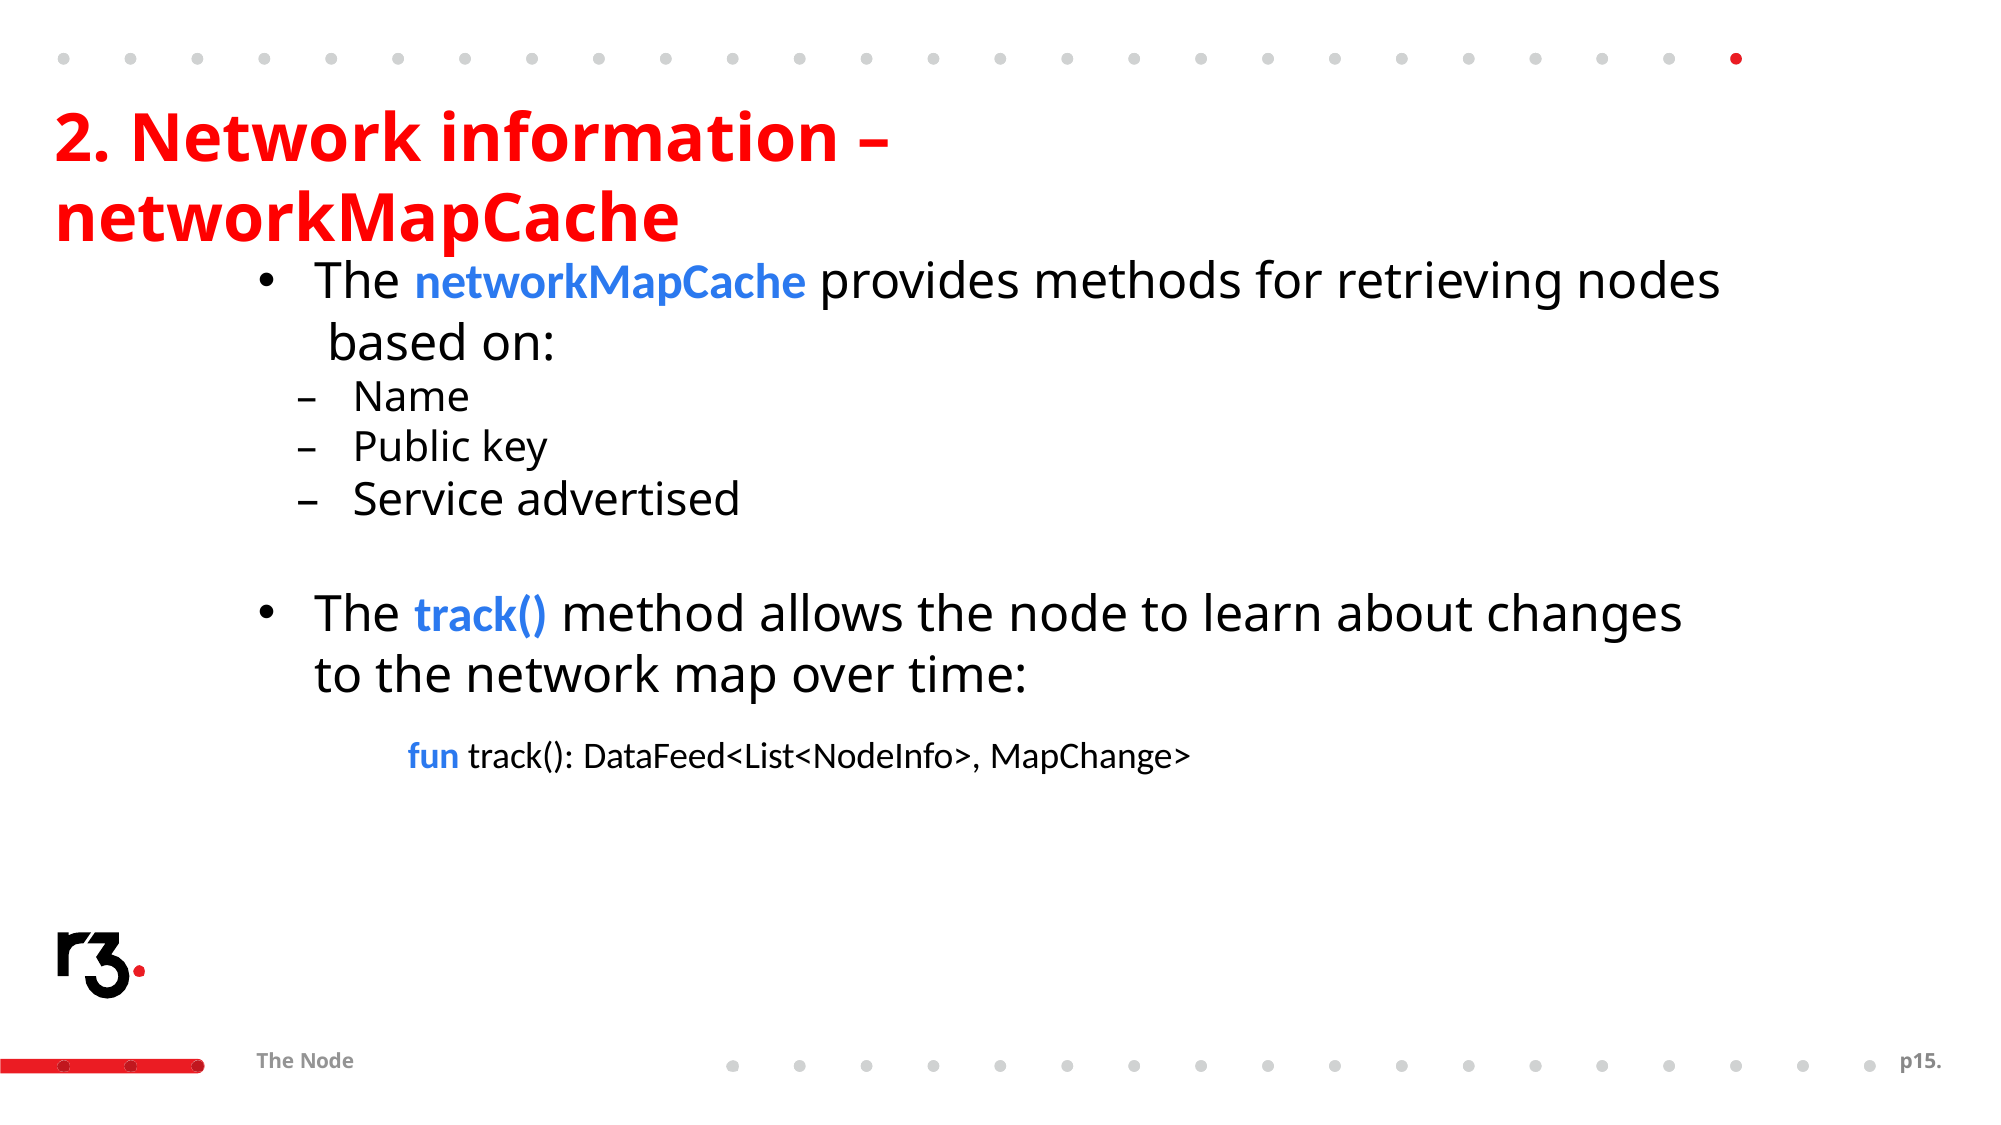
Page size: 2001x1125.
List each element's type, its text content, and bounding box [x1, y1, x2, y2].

text_box The networkMapCache provides methods for retrieving nodes based on: Name Public key Service advertised The track() method allows the node to learn about changes to the network map over time: fun track(): DataFeed<List<NodeInfo>, MapChange> [255, 247, 1745, 777]
picture [124, 1060, 137, 1072]
footer The Node [254, 1045, 355, 1125]
picture [191, 1060, 204, 1072]
picture [133, 965, 145, 977]
picture [57, 1060, 70, 1072]
picture [726, 1060, 739, 1072]
slide_number p10. [1897, 1045, 1945, 1125]
title 2. Network information – networkMapCache [52, 92, 1483, 283]
